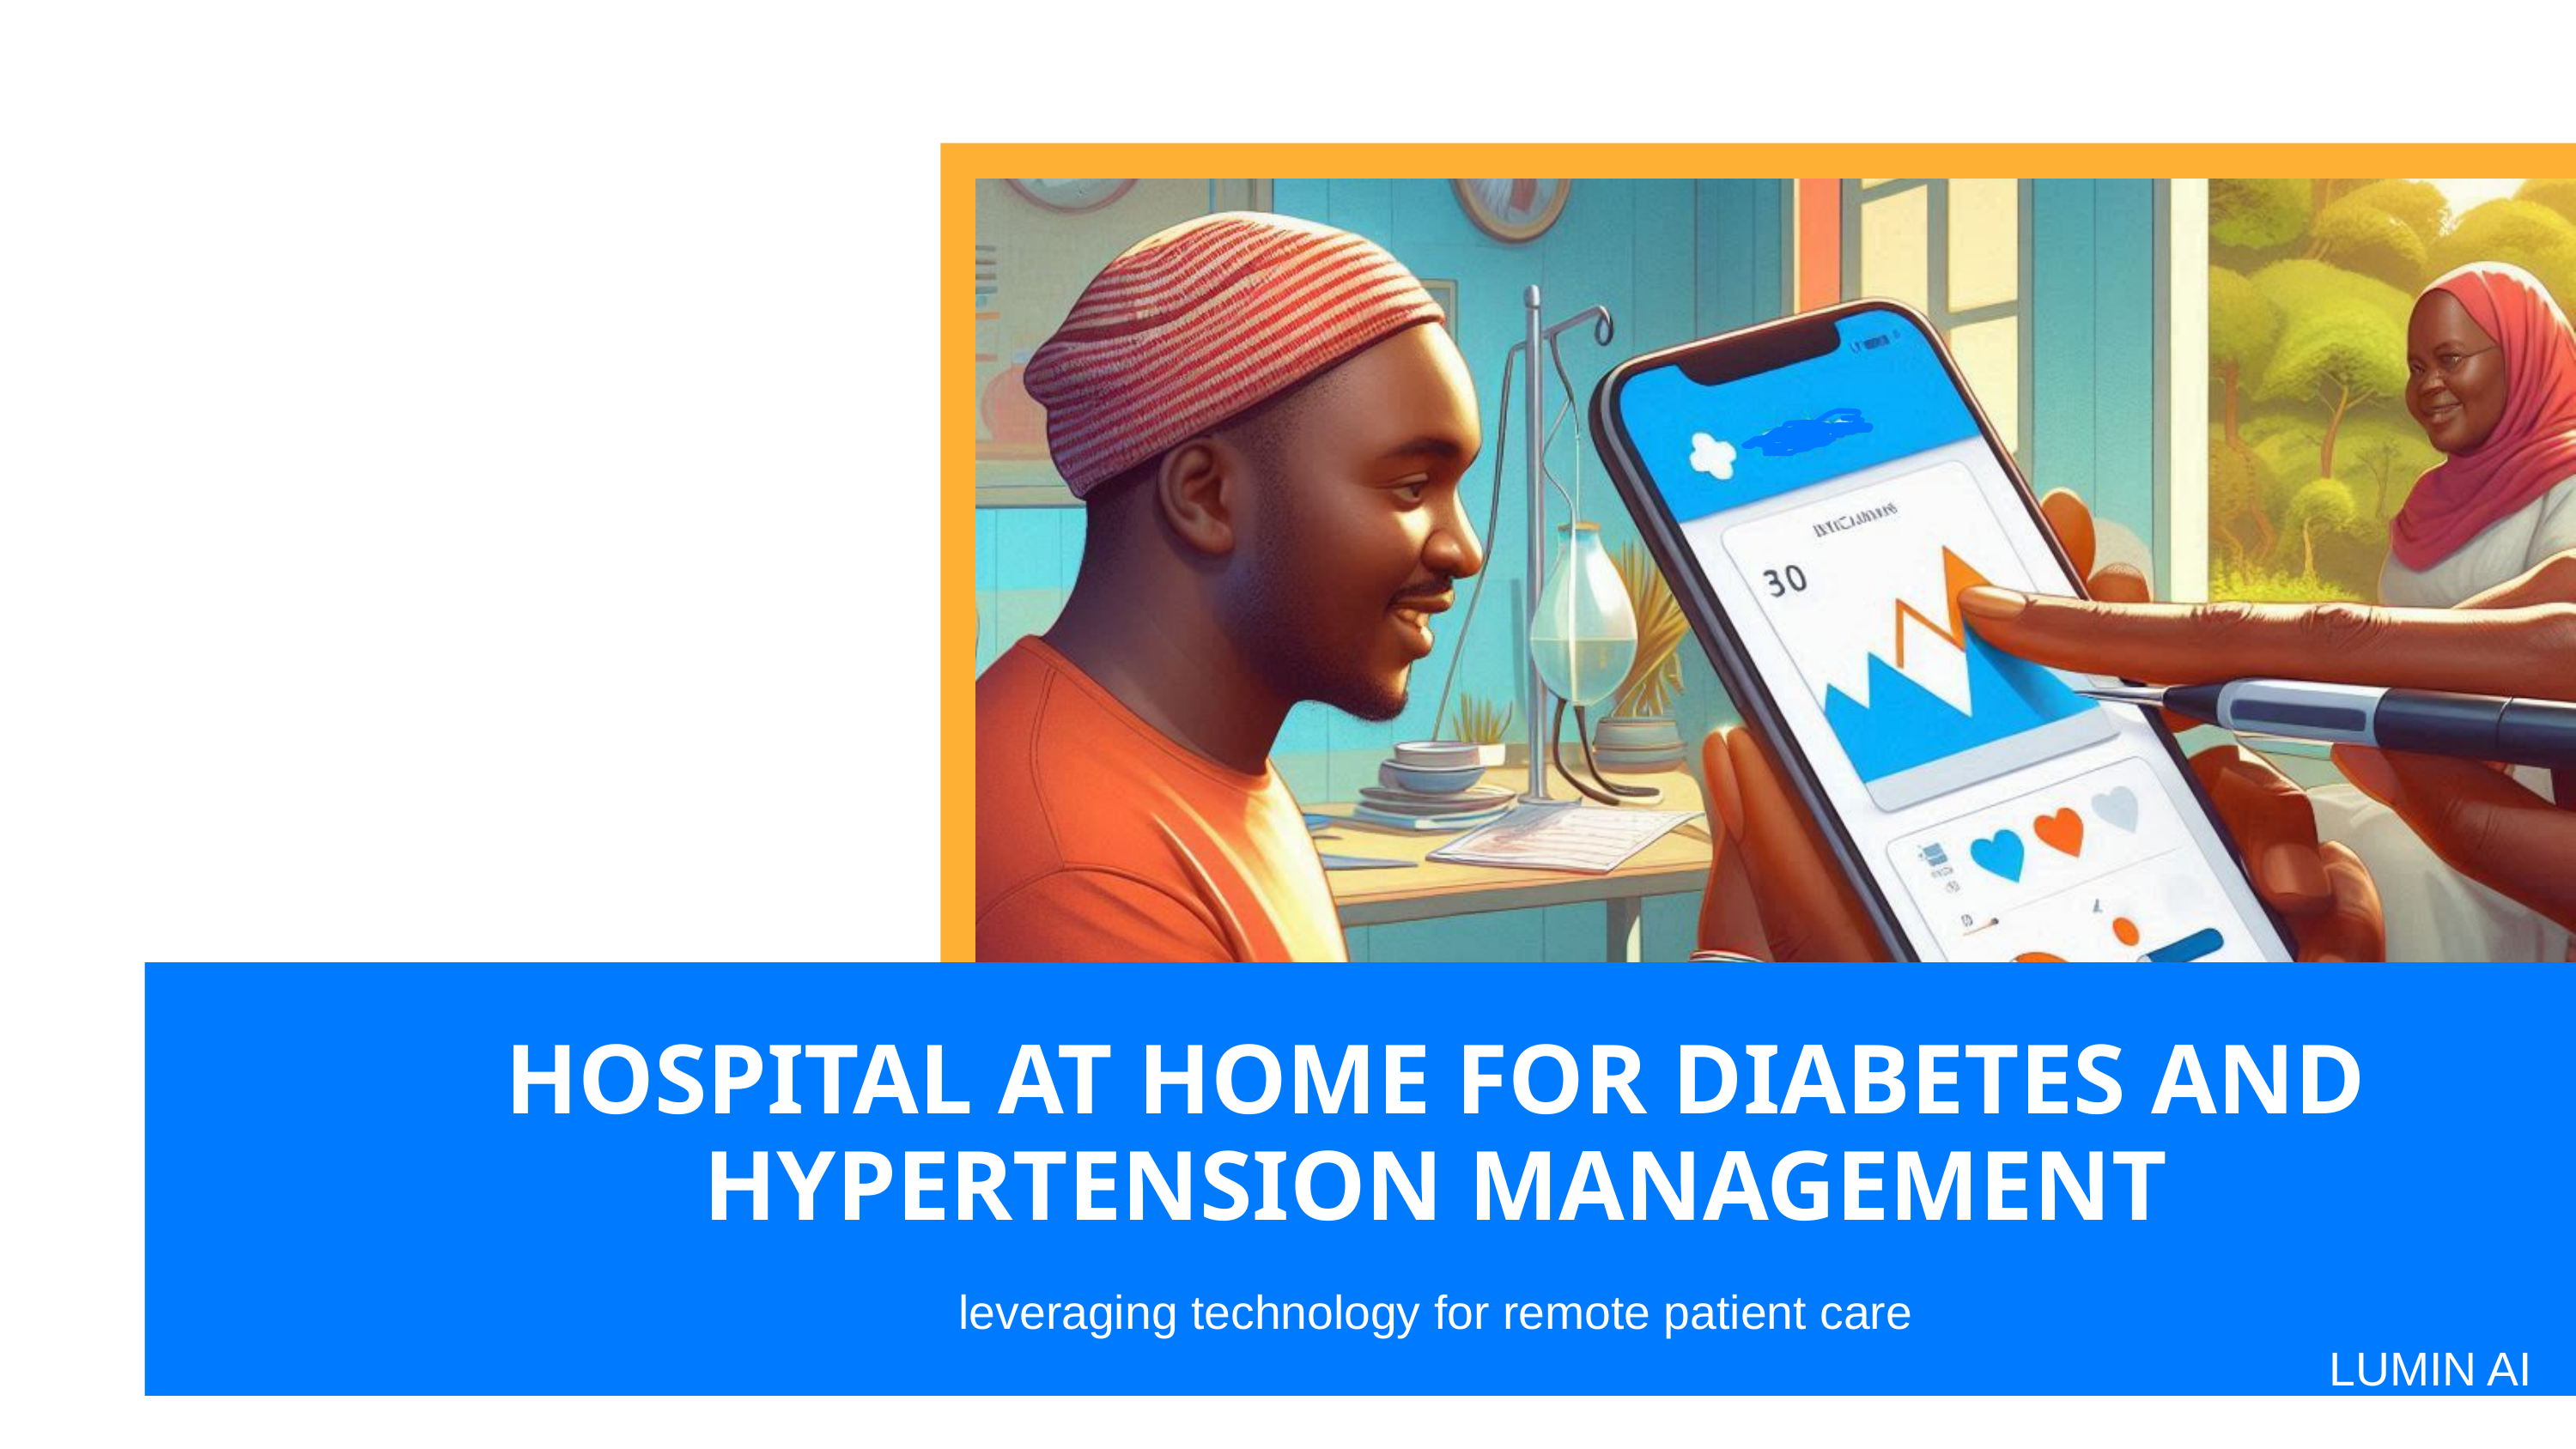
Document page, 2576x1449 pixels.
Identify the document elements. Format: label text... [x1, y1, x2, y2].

text_box LUMIN AI [1285, 1329, 2576, 1397]
text_box HOSPITAL AT HOME FOR DIABETES AND HYPERTENSION MANAGEMENT [290, 1026, 2576, 1240]
text_box [940, 142, 2576, 962]
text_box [1735, 402, 1880, 462]
text_box leveraging technology for remote patient care [290, 1272, 2576, 1339]
text_box [975, 179, 2576, 962]
text_box [144, 962, 2576, 1396]
